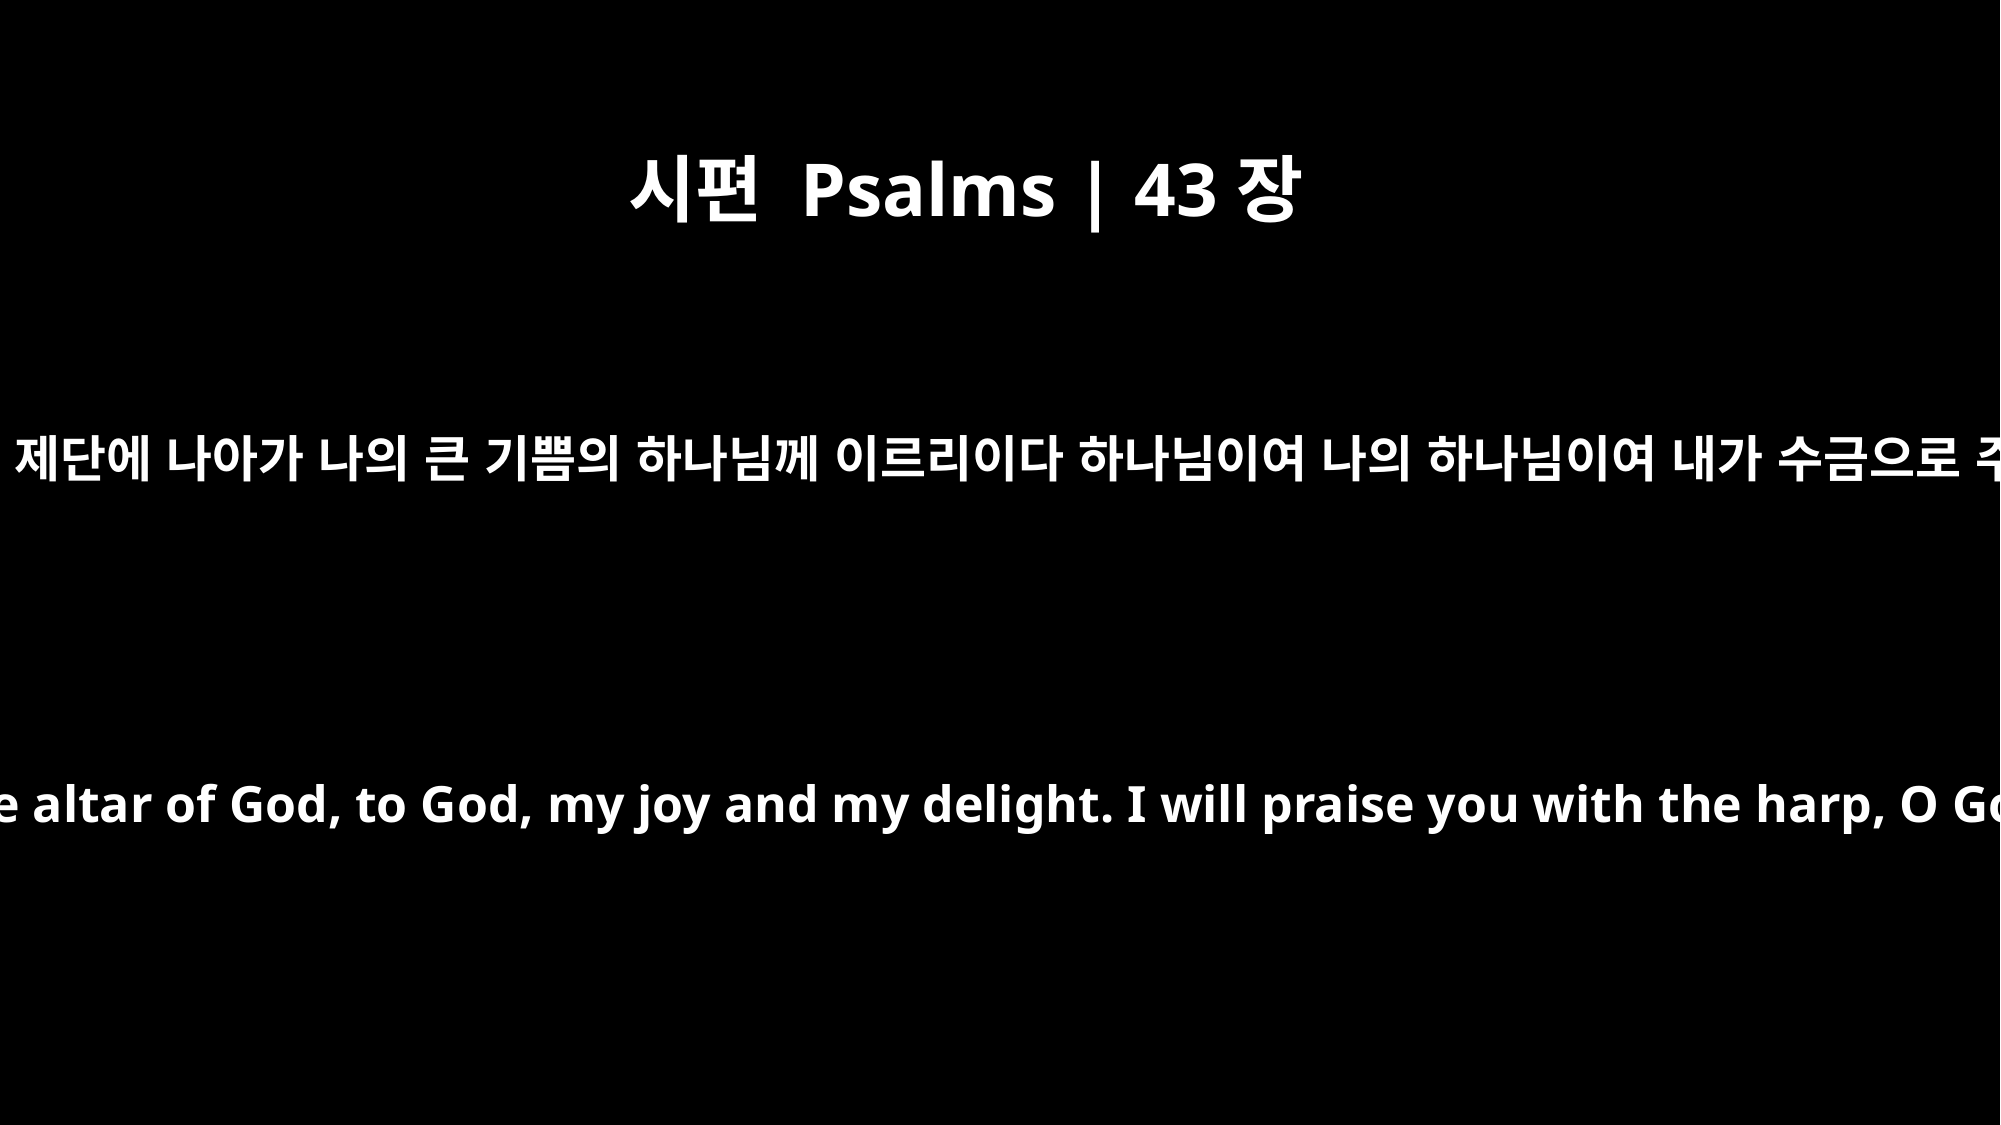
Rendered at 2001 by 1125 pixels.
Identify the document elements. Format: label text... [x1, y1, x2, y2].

text_box 시편 Psalms | 43장 [613, 136, 1319, 239]
text_box Then will I go to the altar of God, to God, my joy and my delight. I will praise you with the harp, O God, my God. [0, 764, 2000, 840]
text_box 4 그런즉 내가 하나님의 제단에 나아가 나의 큰 기쁨의 하나님께 이르리이다 하나님이여 나의 하나님이여 내가 수금으로 주를 찬양하리이다 [0, 359, 2000, 495]
